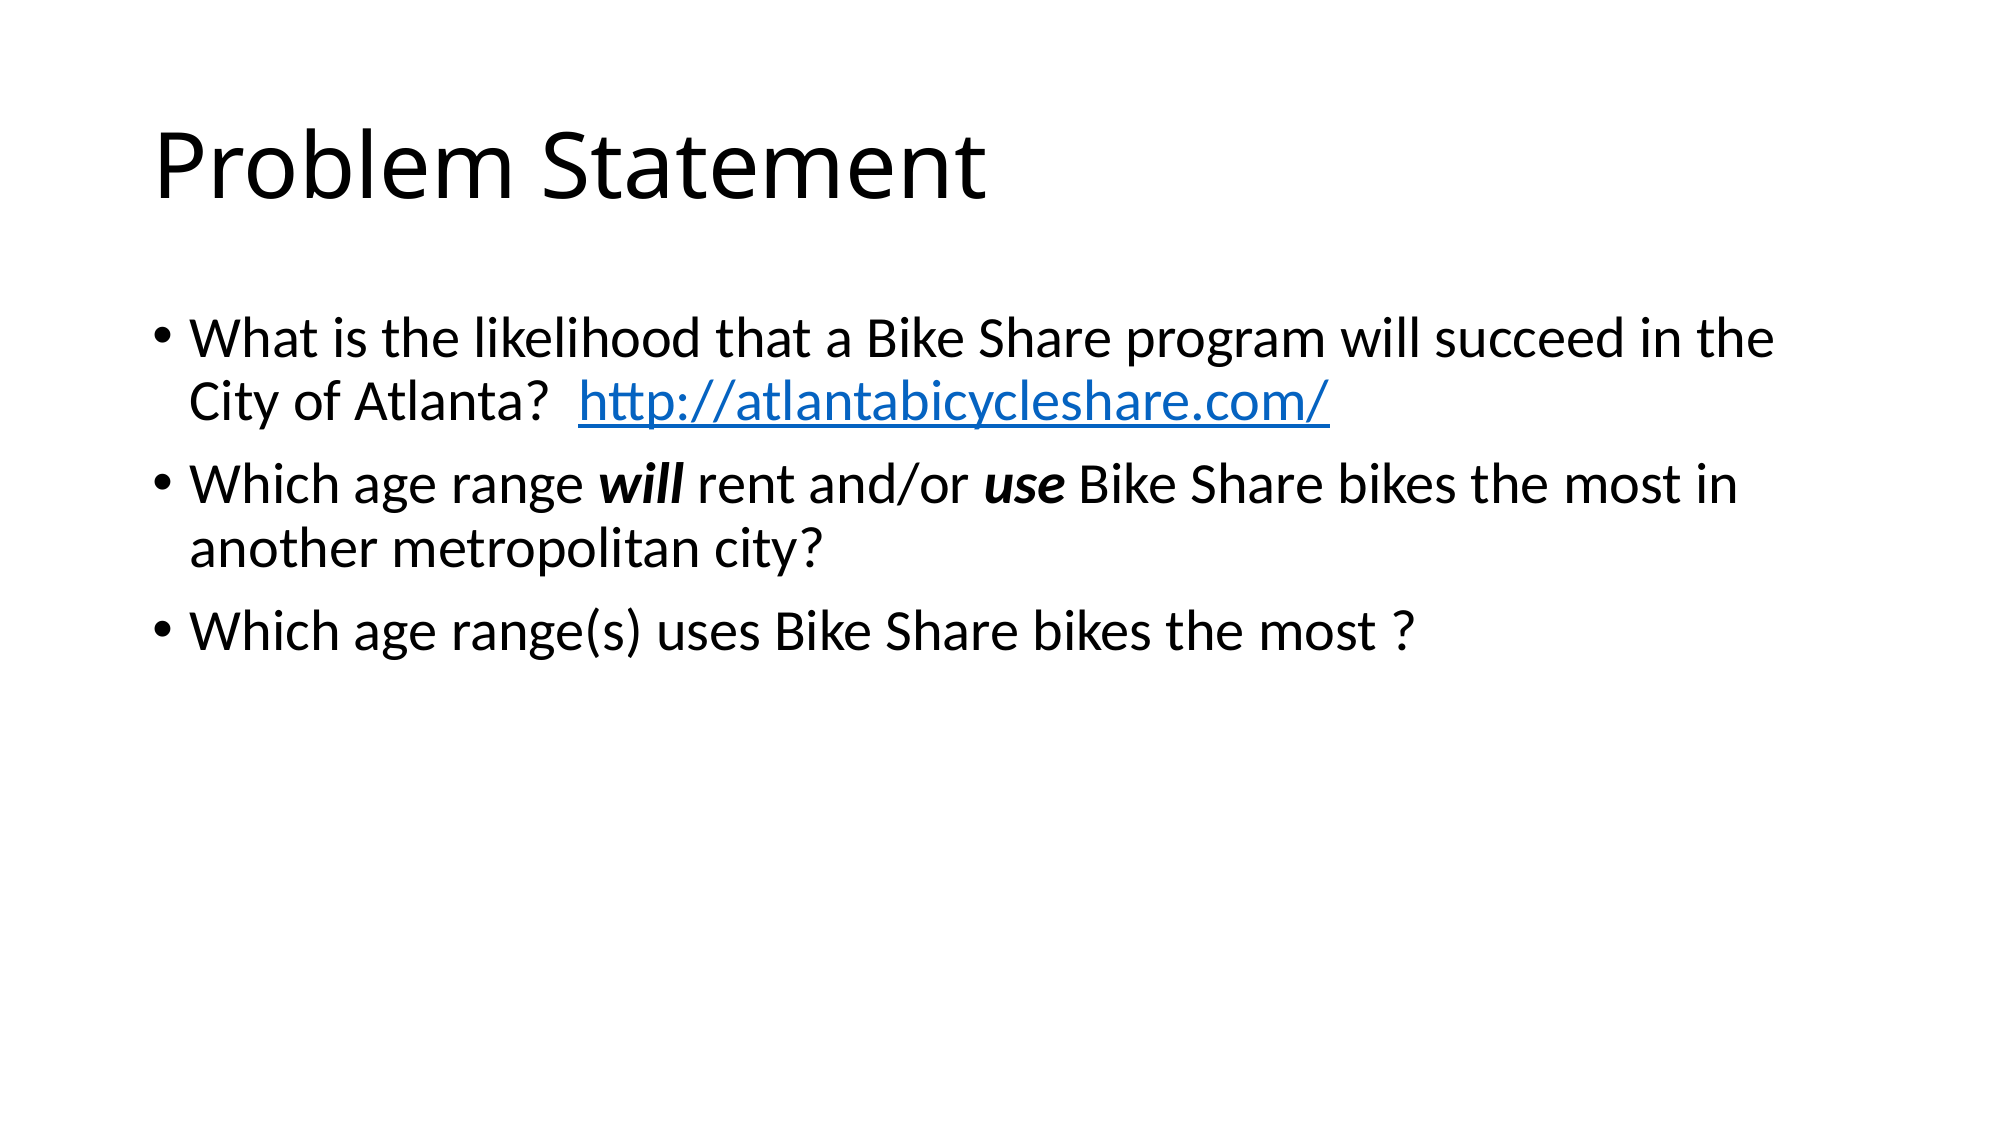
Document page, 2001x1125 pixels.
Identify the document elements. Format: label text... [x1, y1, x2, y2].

list What is the likelihood that a Bike Share program will succeed in the City of Atlanta? http://atlantabicycleshare.com/ Which age range will rent and/or use Bike Share bikes the most in another metropolitan city? Which age range(s) uses Bike Share bikes the most ? [137, 299, 1863, 1014]
title Problem Statement [137, 59, 1863, 278]
